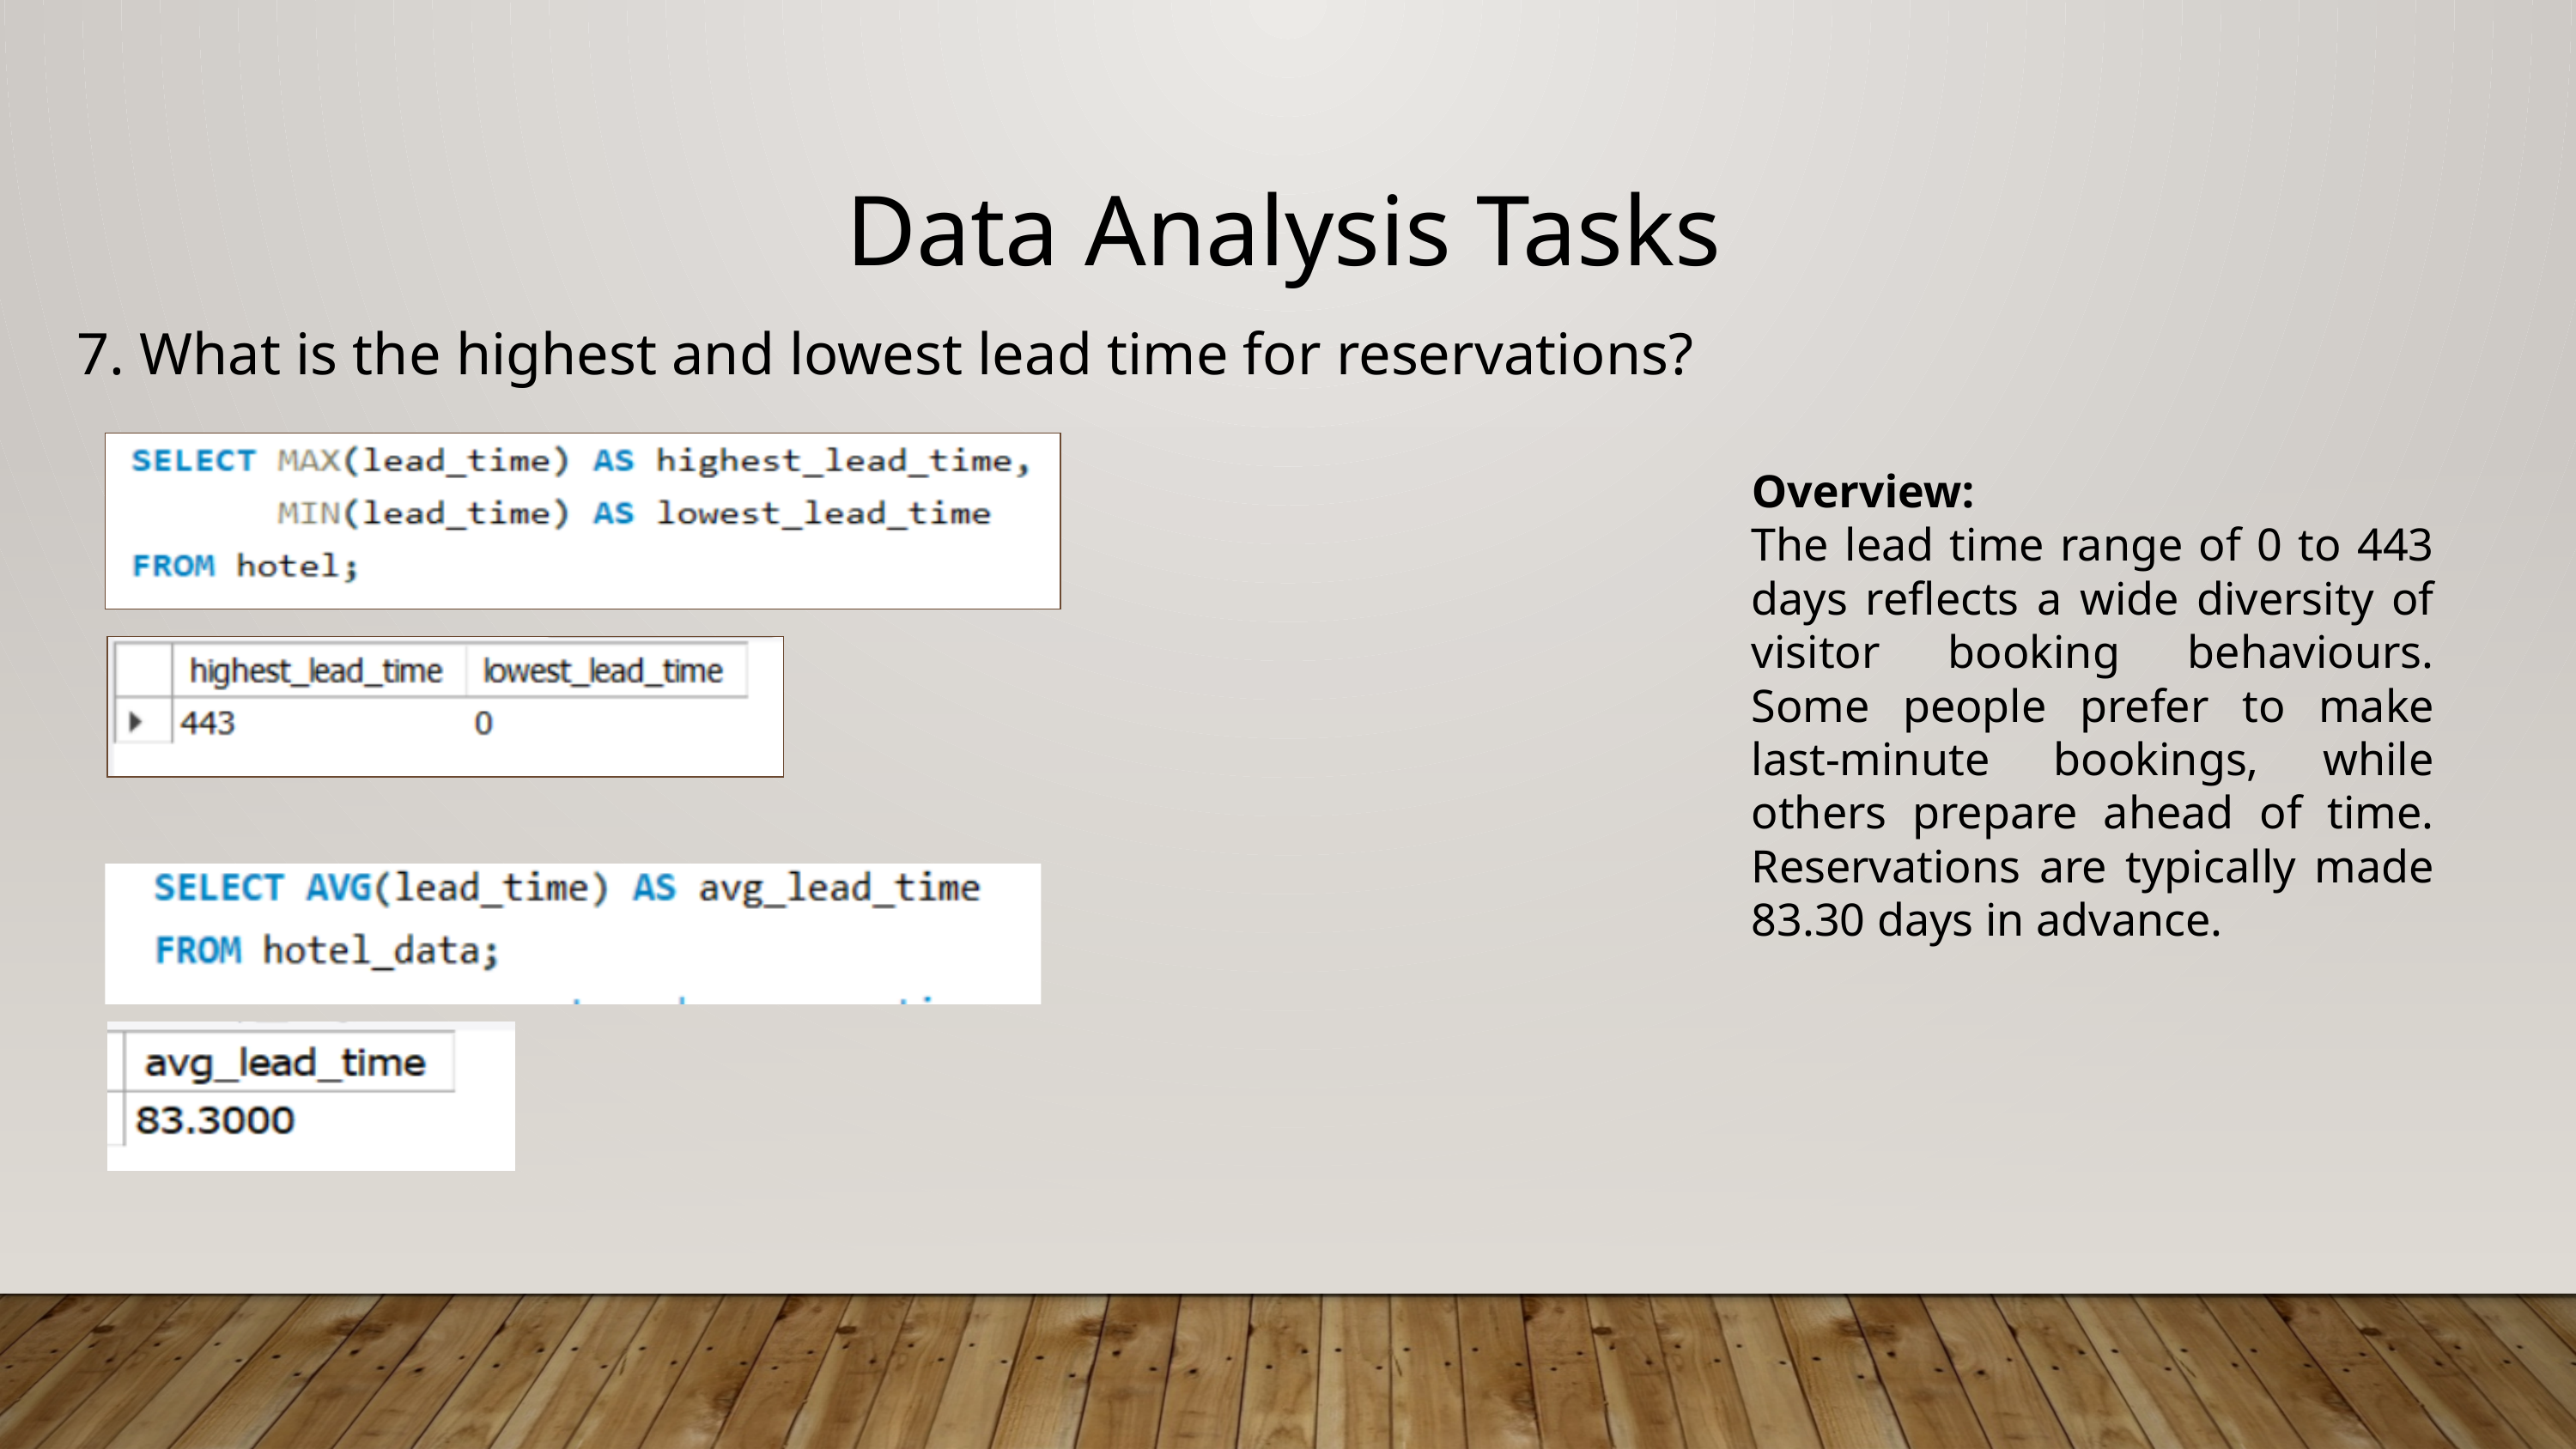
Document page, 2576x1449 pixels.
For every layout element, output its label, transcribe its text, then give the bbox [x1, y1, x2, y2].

picture [106, 1021, 516, 1171]
text_box [107, 636, 784, 778]
picture [105, 863, 1042, 1005]
picture [0, 1294, 2576, 1449]
text_box [105, 433, 1060, 609]
text_box Data Analysis Tasks [846, 131, 1936, 285]
text_box Overview: The lead time range of 0 to 443 days reflects a wide diversity of visitor booking behaviours. Some people prefer to make last-minute bookings, while others prepare ahead of time. Reservations are typically made 83.30 days in advance. [1738, 456, 2447, 952]
text_box 7. What is the highest and lowest lead time for reservations? [76, 277, 2500, 386]
